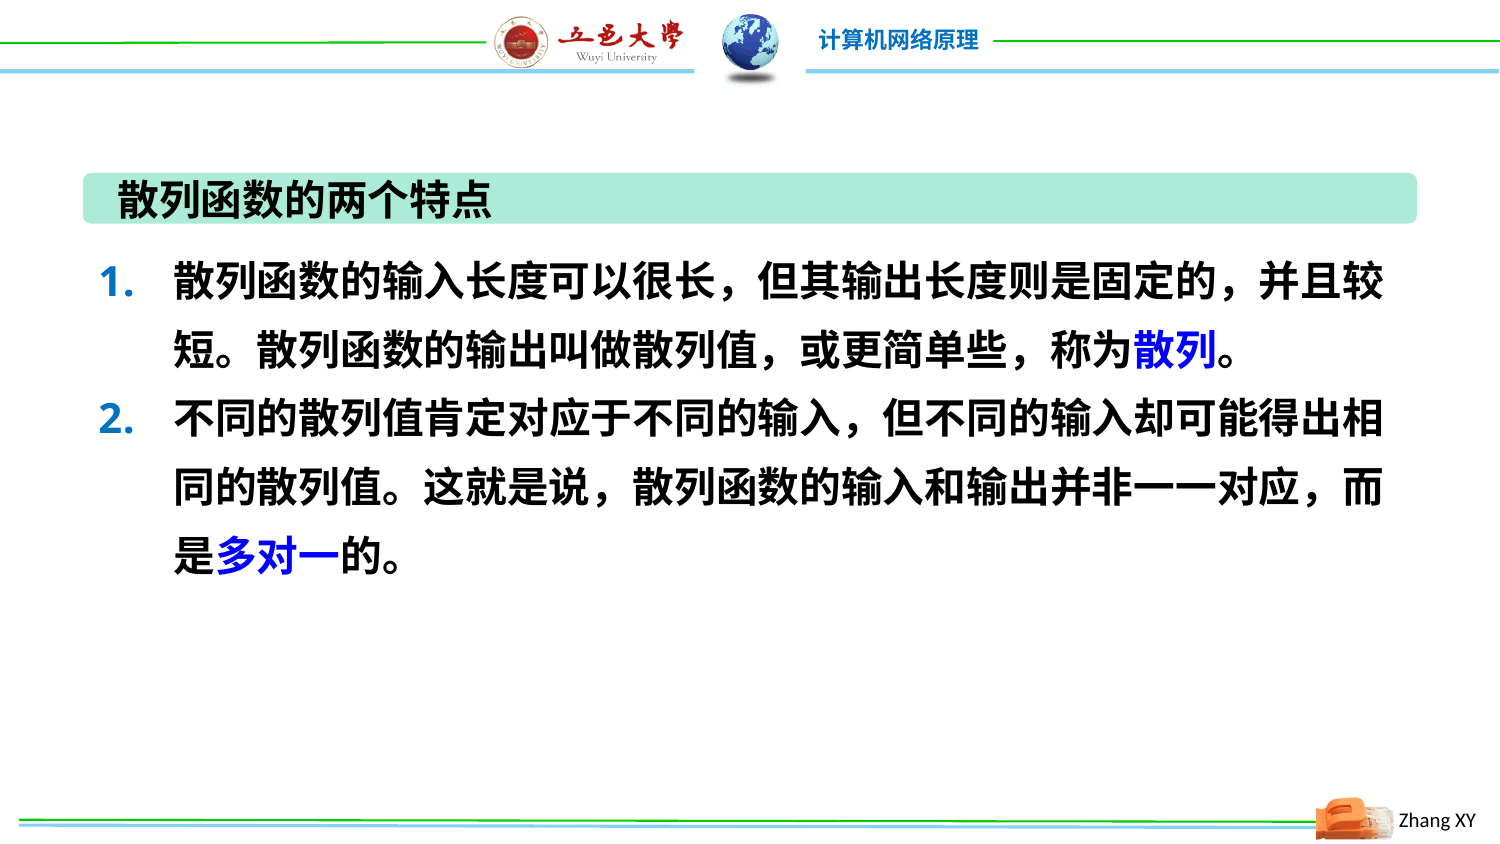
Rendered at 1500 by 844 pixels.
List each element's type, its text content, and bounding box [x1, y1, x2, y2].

picture [494, 15, 697, 69]
text_box 散列函数的输入长度可以很长，但其输出长度则是固定的，并且较短。散列函数的输出叫做散列值，或更简单些，称为散列。 不同的散列值肯定对应于不同的输入，但不同的输入却可能得出相同的散列值。这就是说，散列函数的输入和输出并非一一对应，而是多对一的。 [83, 228, 1418, 588]
picture [1316, 796, 1394, 840]
text_box [82, 172, 102, 224]
picture [720, 12, 780, 88]
text_box 散列函数的两个特点 [102, 166, 509, 228]
text_box [509, 172, 1418, 224]
